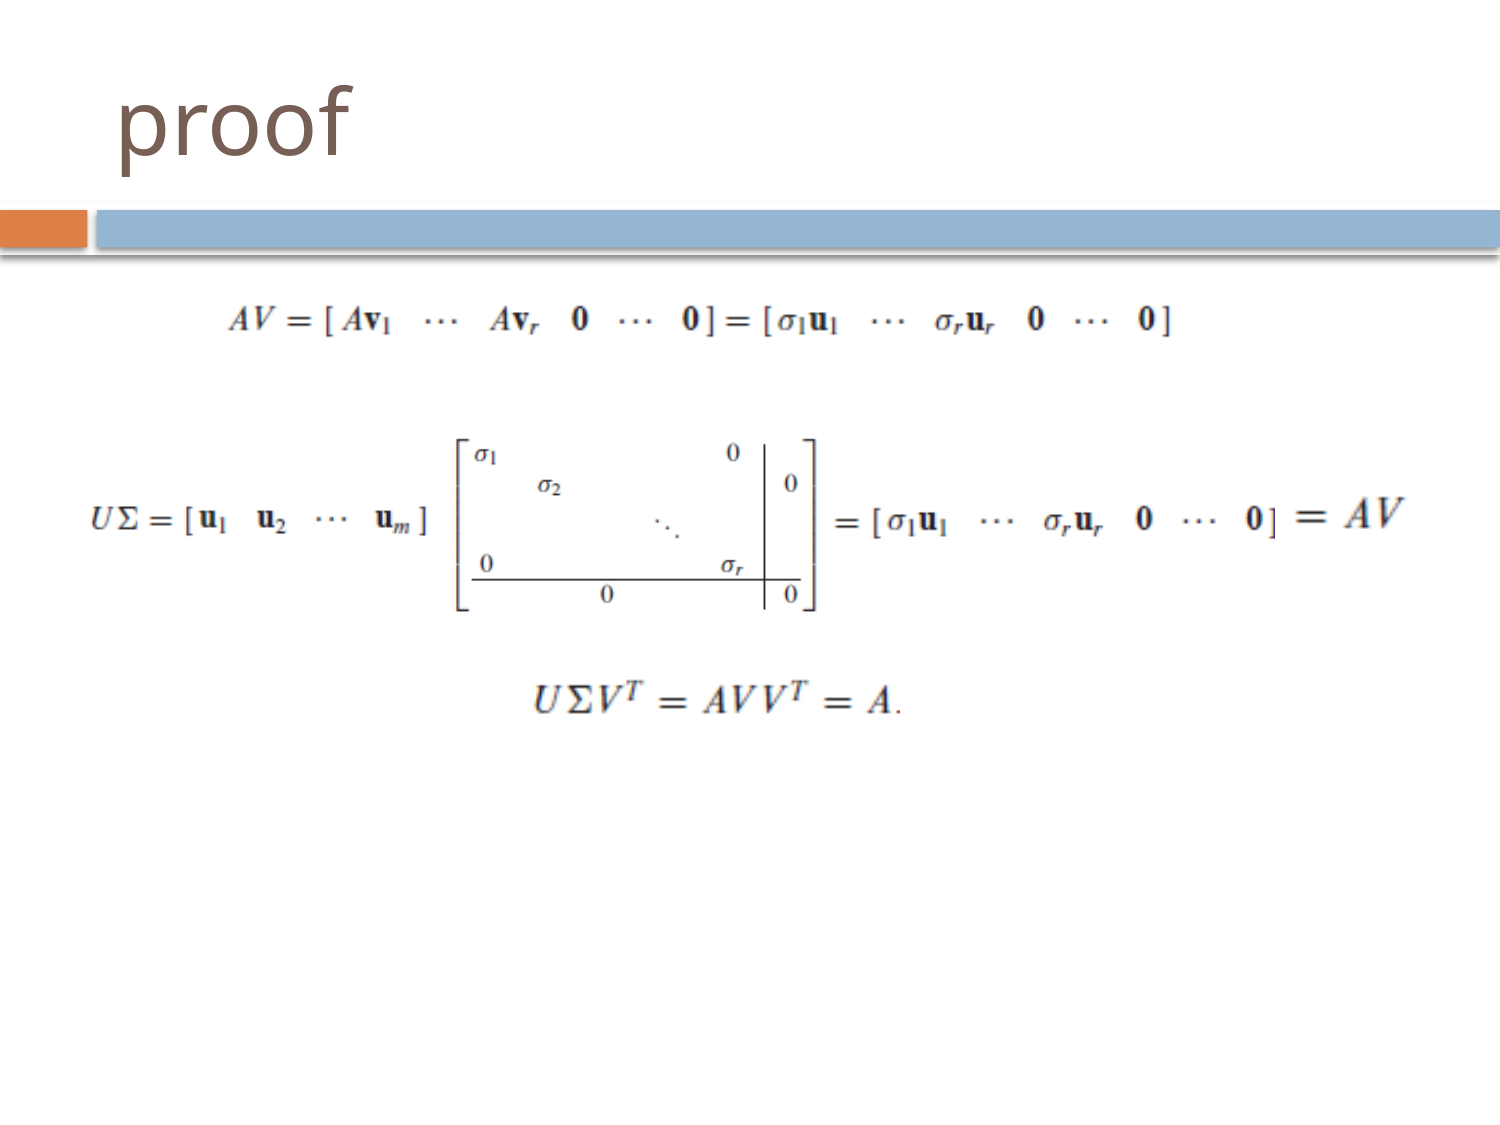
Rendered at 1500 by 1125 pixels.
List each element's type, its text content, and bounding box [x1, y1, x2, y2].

picture [524, 676, 901, 730]
picture [87, 474, 436, 563]
picture [224, 287, 1189, 347]
title proof [99, 37, 1438, 200]
picture [449, 424, 1411, 628]
